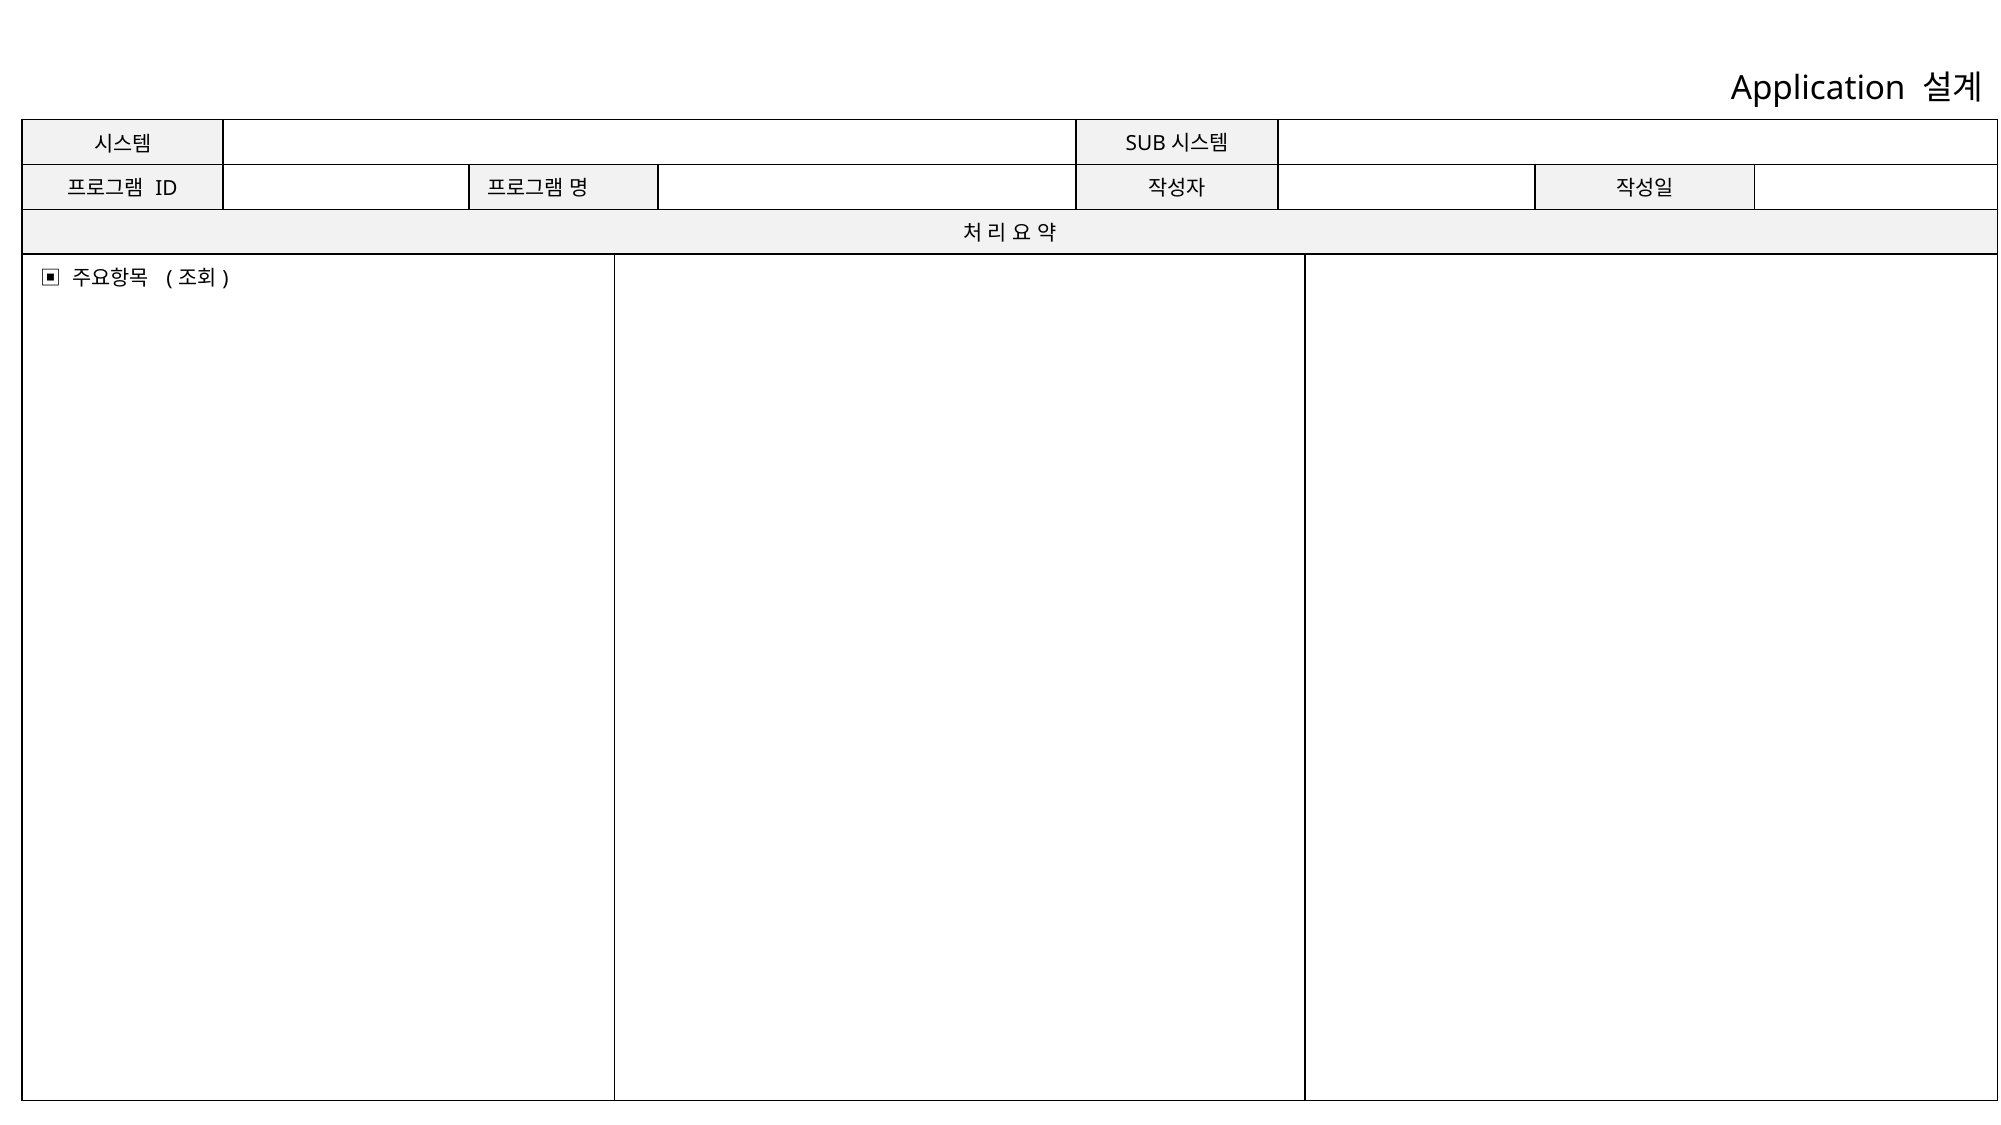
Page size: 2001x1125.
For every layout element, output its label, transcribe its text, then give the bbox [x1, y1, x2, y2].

table_cell [659, 165, 1075, 209]
table_cell [1279, 165, 1534, 209]
table_cell [1755, 165, 1997, 209]
table_cell [1306, 255, 1997, 1100]
table_header [1279, 120, 1997, 164]
table_cell 작성자 [1077, 165, 1277, 209]
table_header SUB시스템 [1077, 120, 1277, 164]
table_cell [224, 165, 468, 209]
table_cell [615, 255, 1304, 1100]
table_header [224, 120, 1075, 164]
table_cell 프로그램 명 [470, 165, 657, 209]
table_cell ▣ 주요항목 (조회) [23, 255, 614, 1100]
text_box Application 설계 [1552, 59, 1999, 109]
table_cell 프로그램 ID [23, 165, 222, 209]
table_cell 작성일 [1536, 165, 1754, 209]
table_header 시스템 [23, 120, 222, 164]
table_cell 처 리 요 약 [23, 210, 1997, 253]
